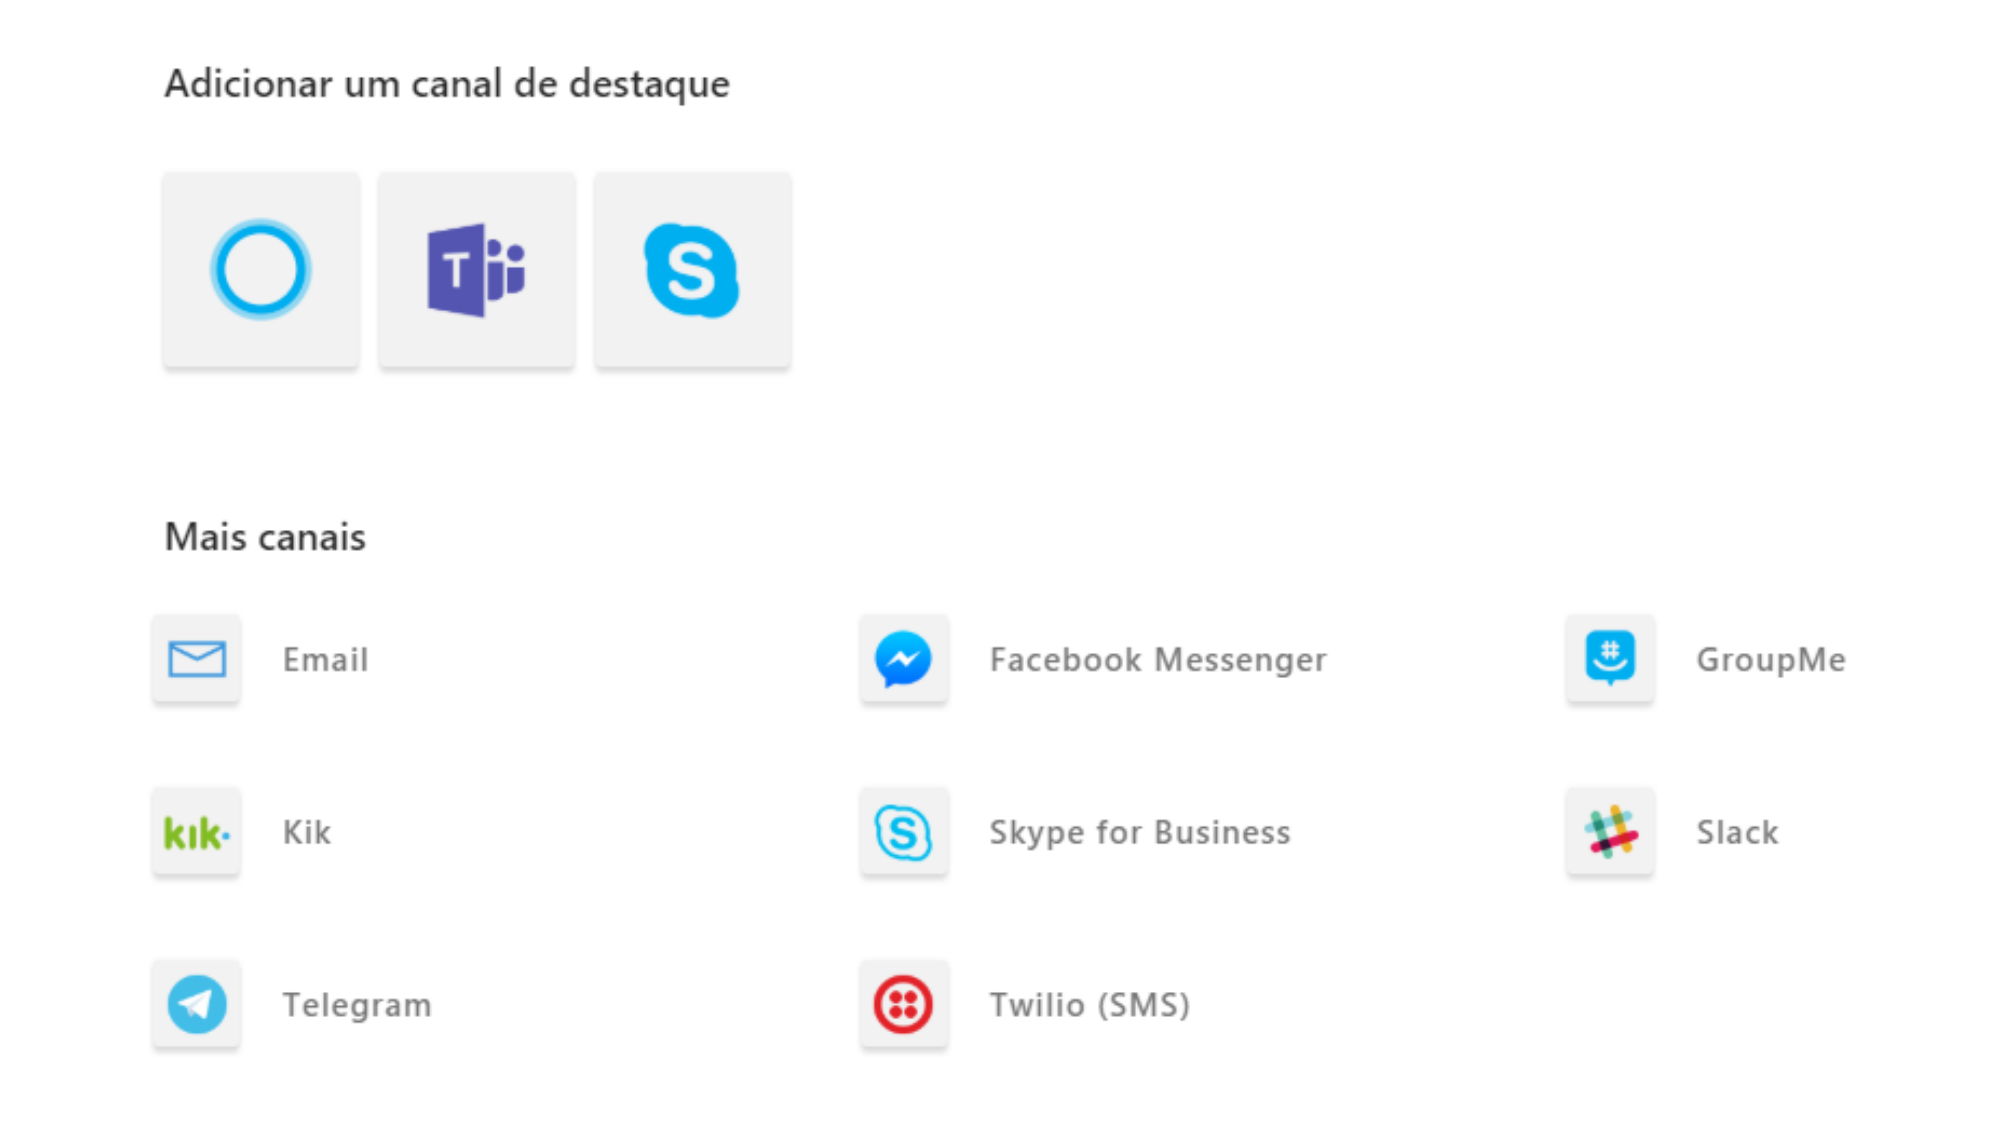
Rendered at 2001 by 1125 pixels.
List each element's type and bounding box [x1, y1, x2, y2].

picture [145, 37, 1855, 1074]
